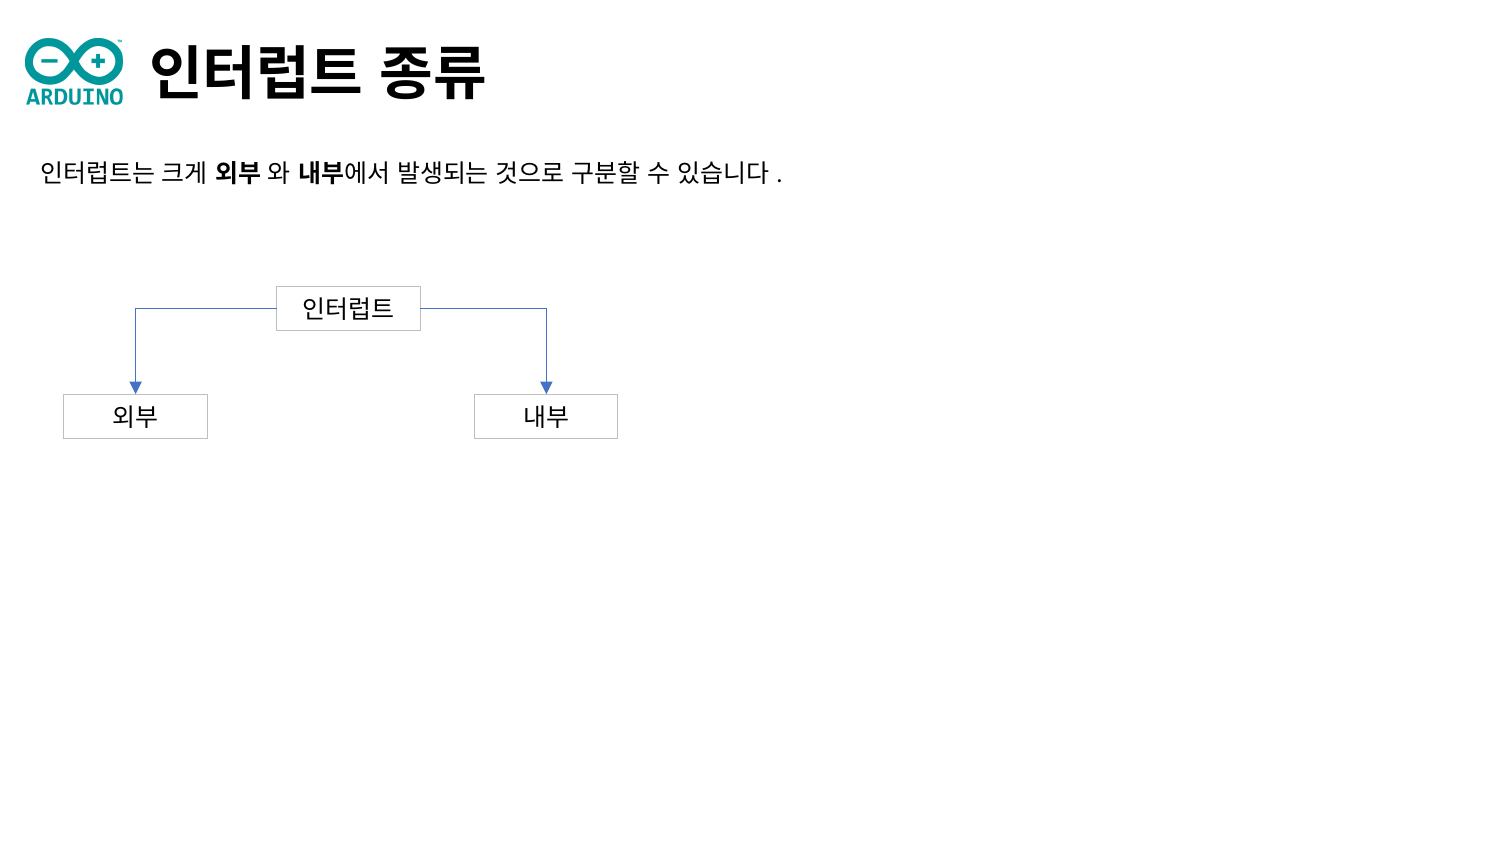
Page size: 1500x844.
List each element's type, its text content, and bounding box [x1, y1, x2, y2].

text_box 인터럽트 종류 [134, 28, 937, 114]
text_box 인터럽트 [276, 286, 421, 331]
text_box 외부 [63, 394, 208, 439]
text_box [135, 308, 277, 395]
picture [25, 38, 123, 105]
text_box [420, 308, 547, 395]
text_box 인터럽트는 크게 외부 와 내부에서 발생되는 것으로 구분할 수 있습니다. [25, 150, 1221, 196]
text_box 내부 [474, 394, 618, 439]
